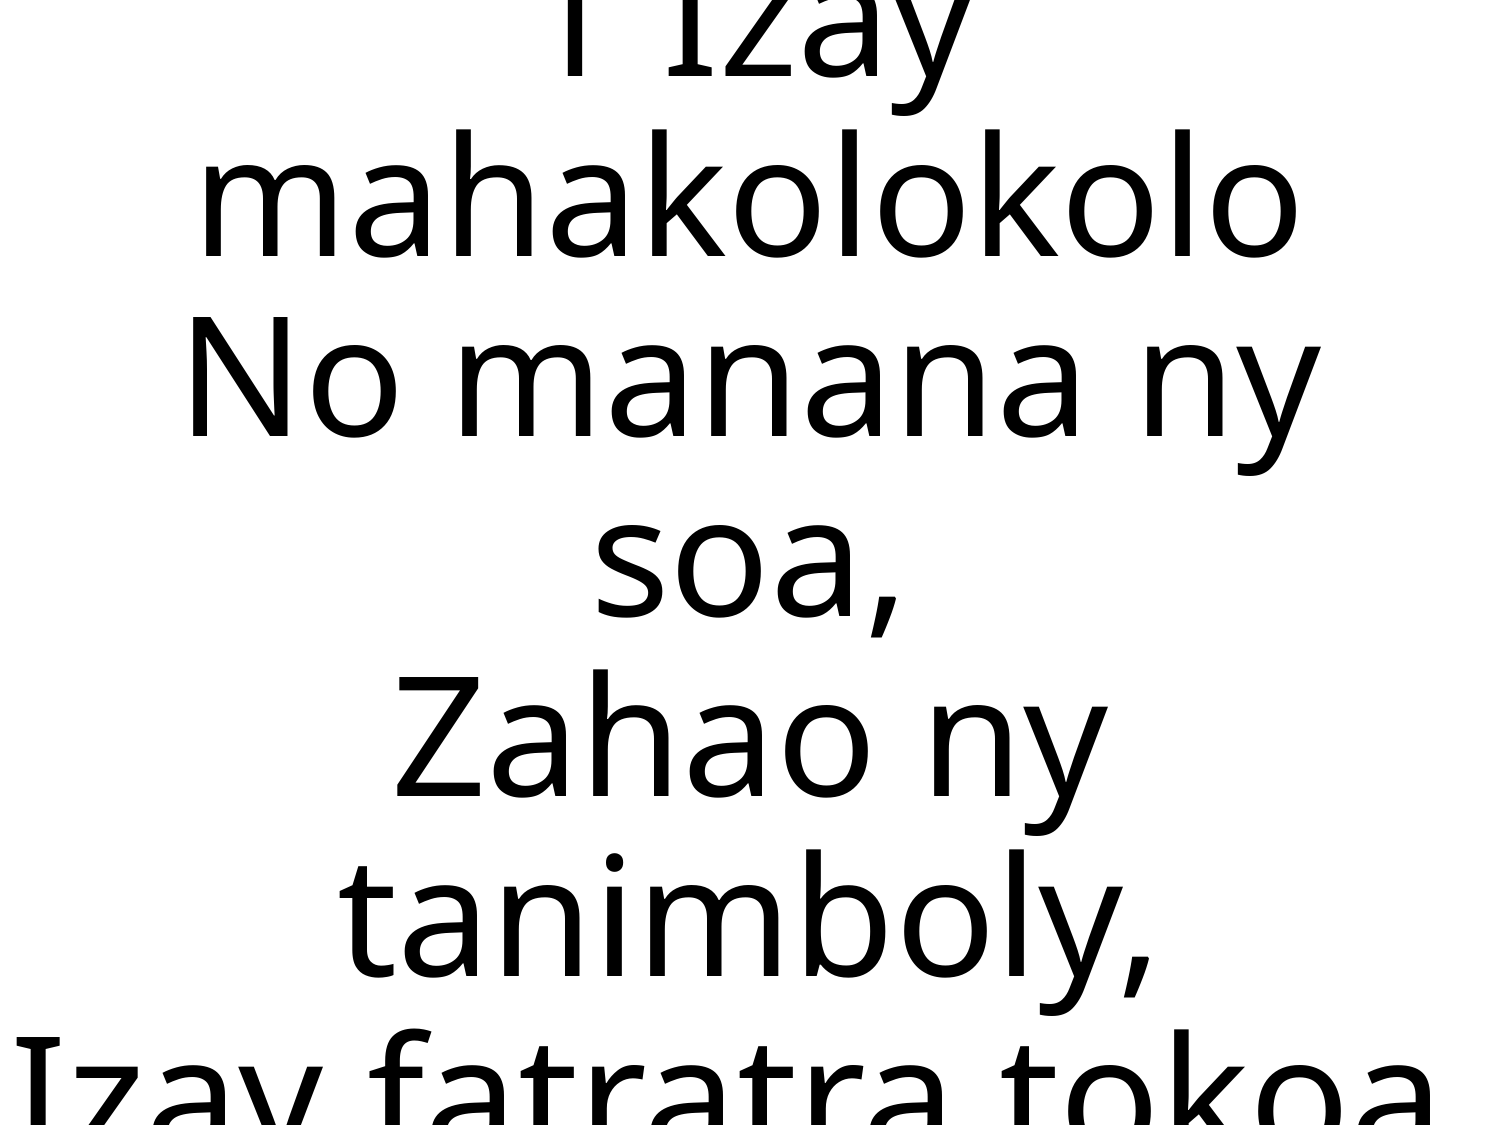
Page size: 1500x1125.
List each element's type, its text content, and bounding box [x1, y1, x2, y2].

title 1 Izay mahakolokolo No manana ny soa, Zahao ny tanimboly, Izay fatratra tokoa, [0, 453, 1500, 672]
